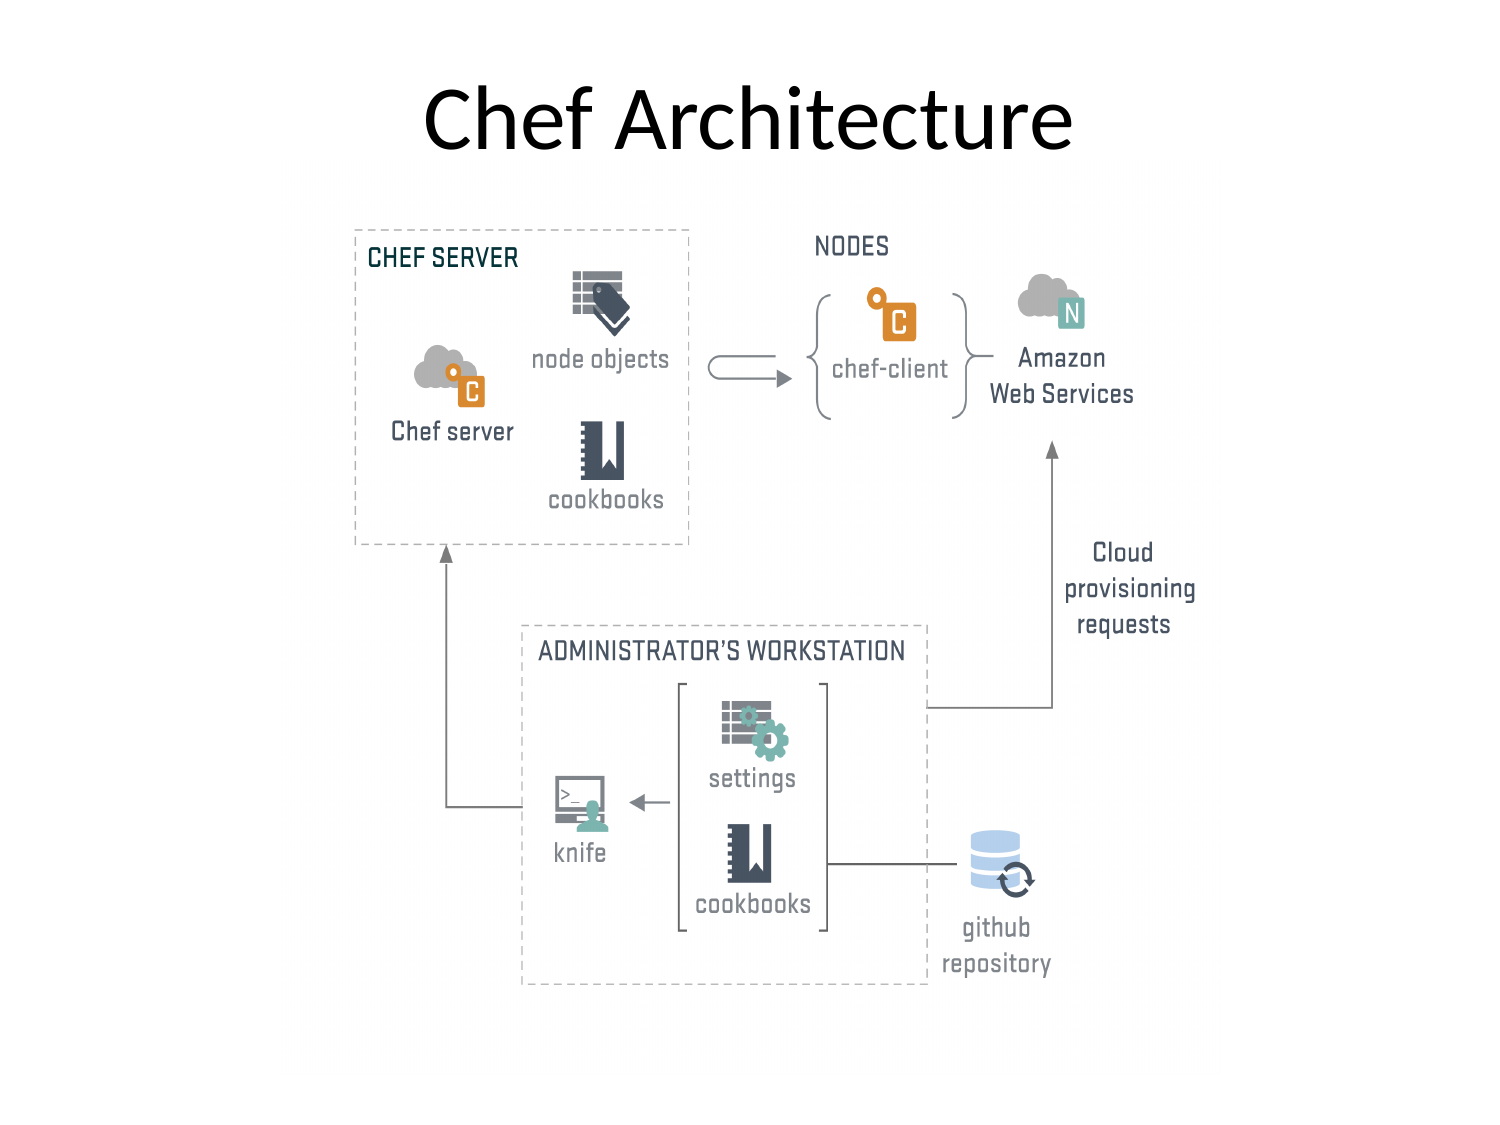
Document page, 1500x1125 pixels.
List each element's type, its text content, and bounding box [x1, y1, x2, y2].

title Chef Architecture [75, 45, 1425, 159]
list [23, 160, 1478, 1075]
